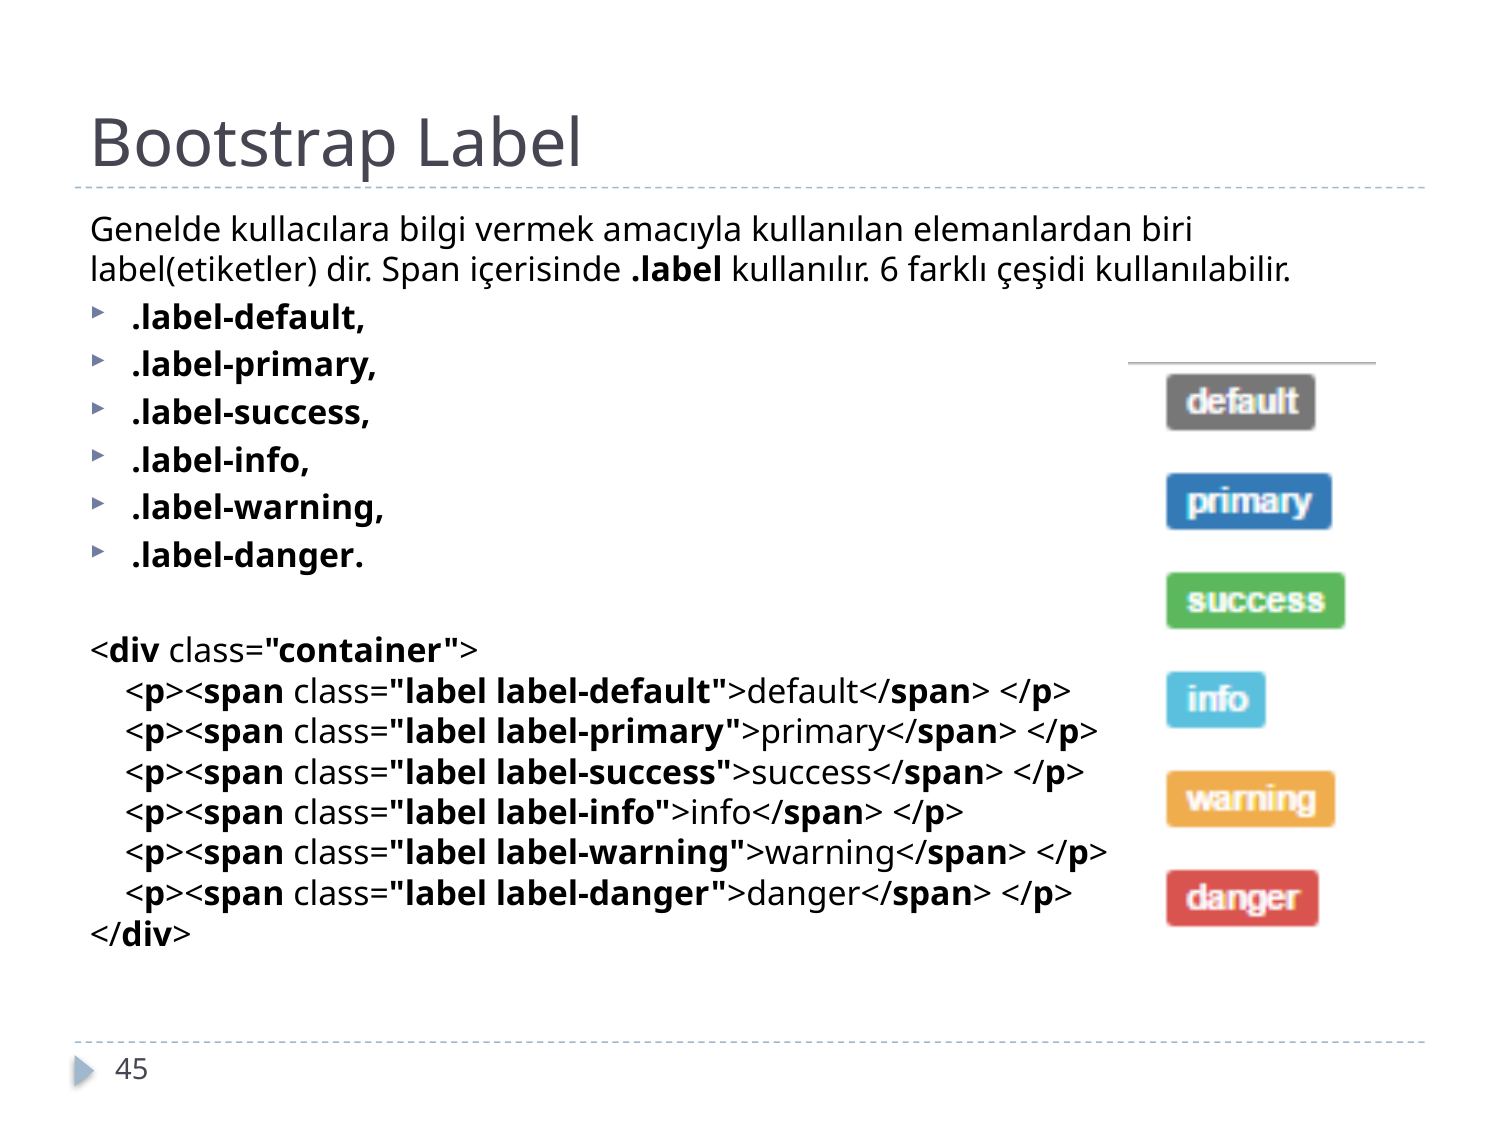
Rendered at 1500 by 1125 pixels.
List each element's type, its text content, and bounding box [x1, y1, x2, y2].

title Bootstrap Label [75, 24, 1425, 188]
list Genelde kullacılara bilgi vermek amacıyla kullanılan elemanlardan biri label(etiketler) dir. Span içerisinde .label kullanılır. 6 farklı çeşidi kullanılabilir. .label-default, .label-primary, .label-success, .label-info, .label-warning, .label-danger. <div class="container"> <p><span class="label label-default">default</span> </p> <p><span class="label label-primary">primary</span> </p> <p><span class="label label-success">success</span> </p> <p><span class="label label-info">info</span> </p> <p><span class="label label-warning">warning</span> </p> <p><span class="label label-danger">danger</span> </p> </div> [75, 200, 1425, 1010]
picture [1127, 362, 1376, 945]
slide_number 45 [100, 1042, 426, 1103]
